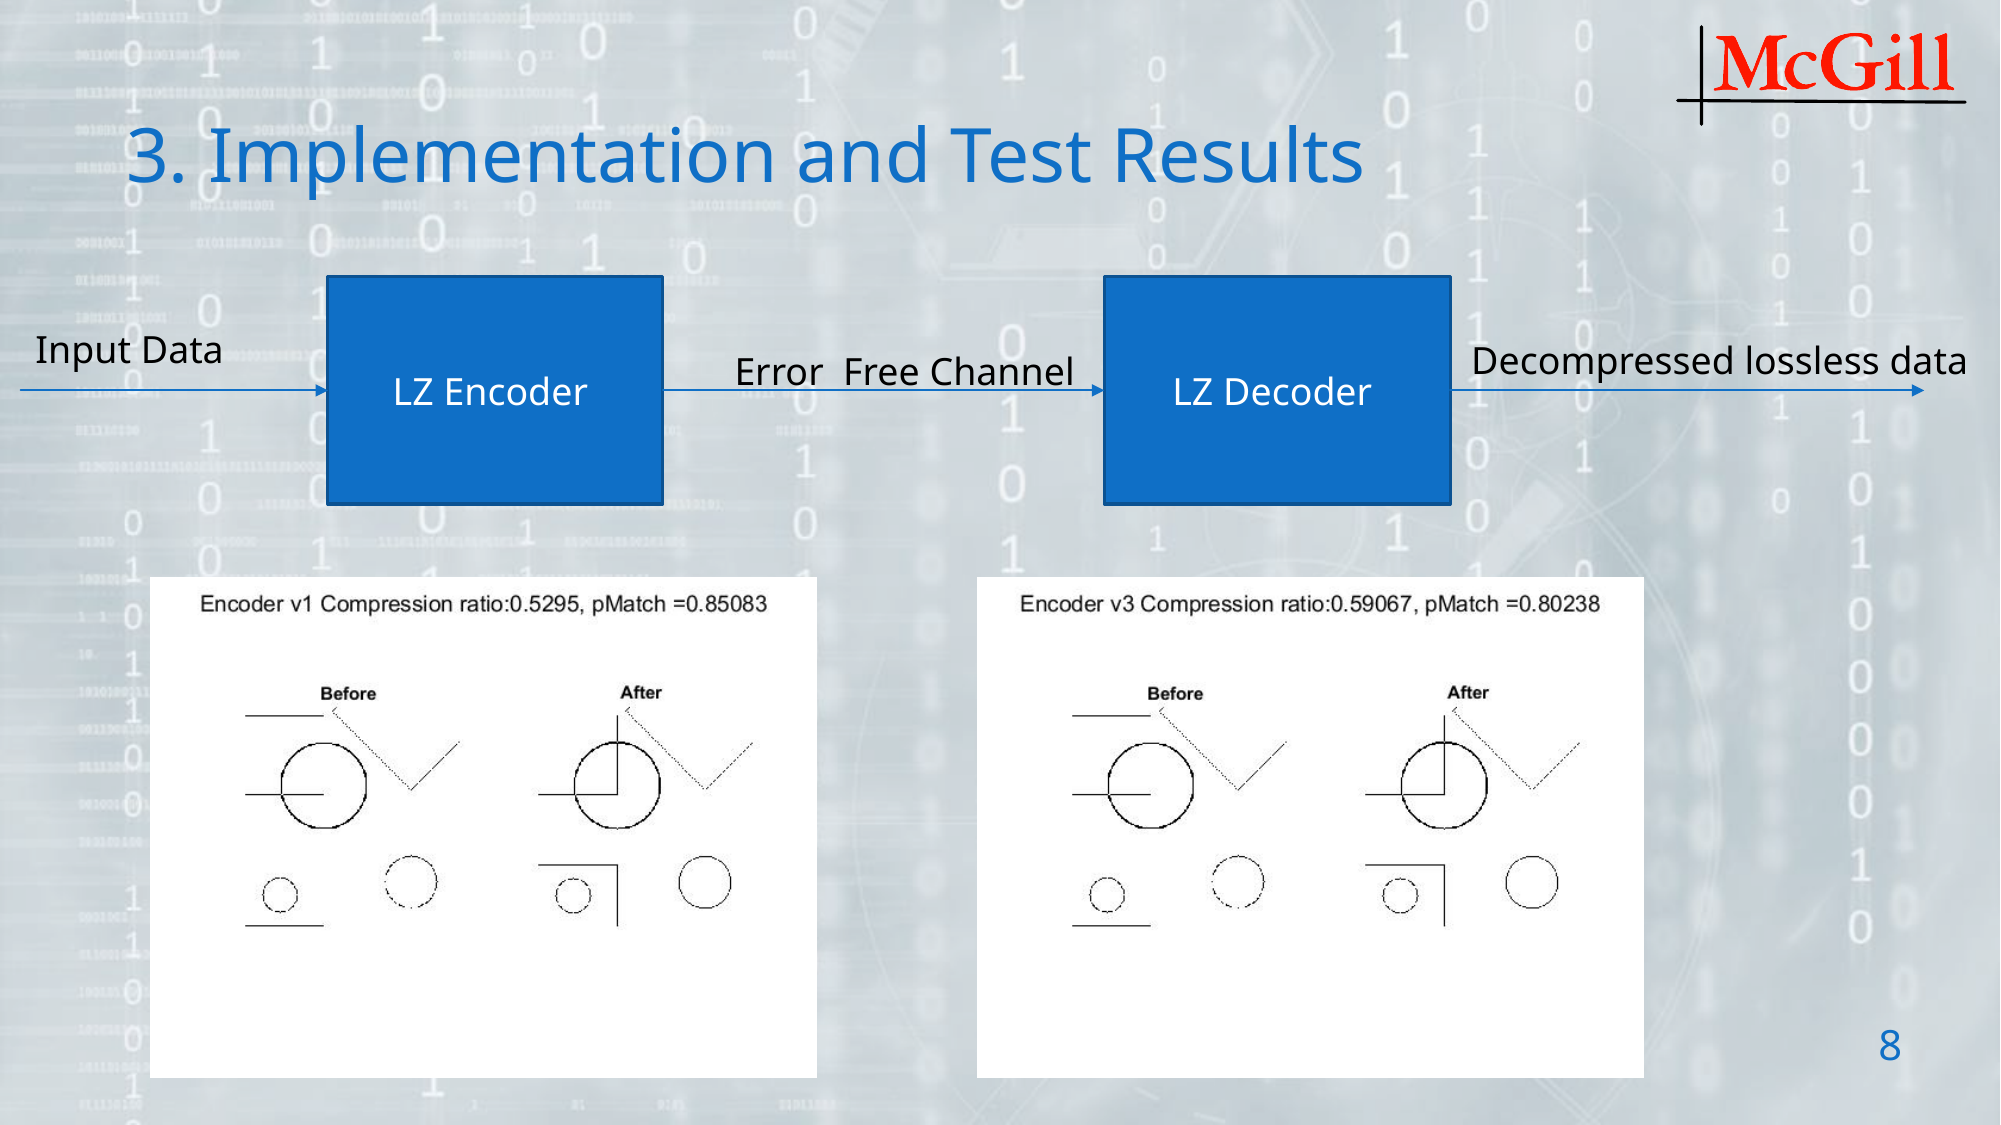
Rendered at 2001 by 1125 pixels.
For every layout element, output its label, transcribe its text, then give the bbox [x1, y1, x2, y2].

slide_number 8 [1805, 1017, 1918, 1078]
text_box Input Data [20, 318, 356, 379]
picture [977, 577, 1645, 1078]
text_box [1677, 26, 1966, 125]
text_box LZ Encoder [326, 275, 664, 506]
picture [149, 576, 817, 1078]
text_box Decompressed lossless data [1456, 329, 2000, 390]
title 3. Implementation and Test Results [111, 99, 1522, 317]
text_box Error Free Channel [719, 340, 1127, 401]
slide_number 12 [0, 0, 2000, 1125]
text_box LZ Decoder [1103, 275, 1452, 506]
